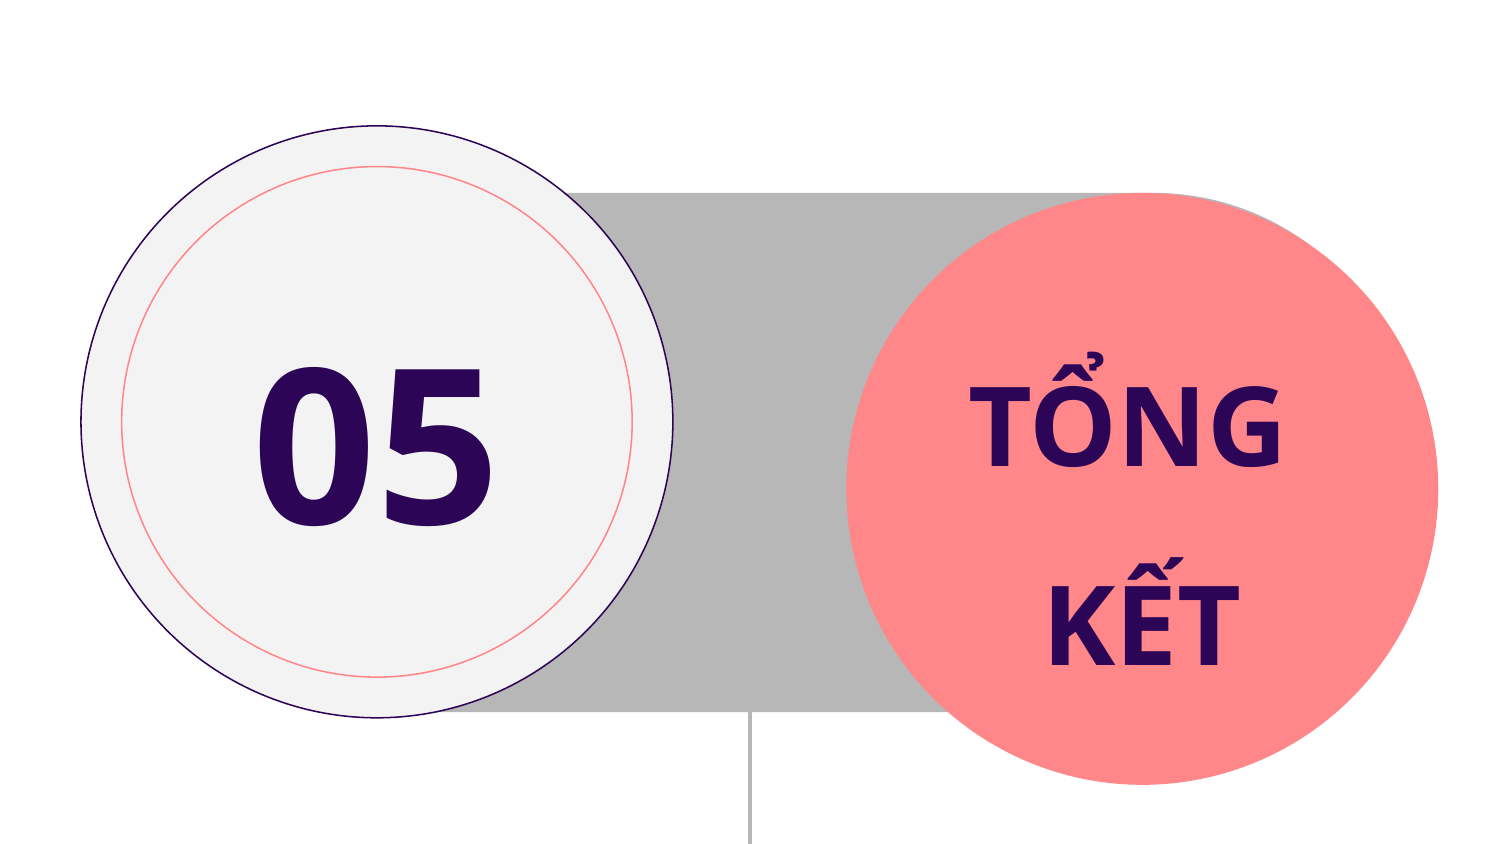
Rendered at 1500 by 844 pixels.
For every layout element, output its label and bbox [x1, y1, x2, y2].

text_box [80, 125, 1439, 785]
